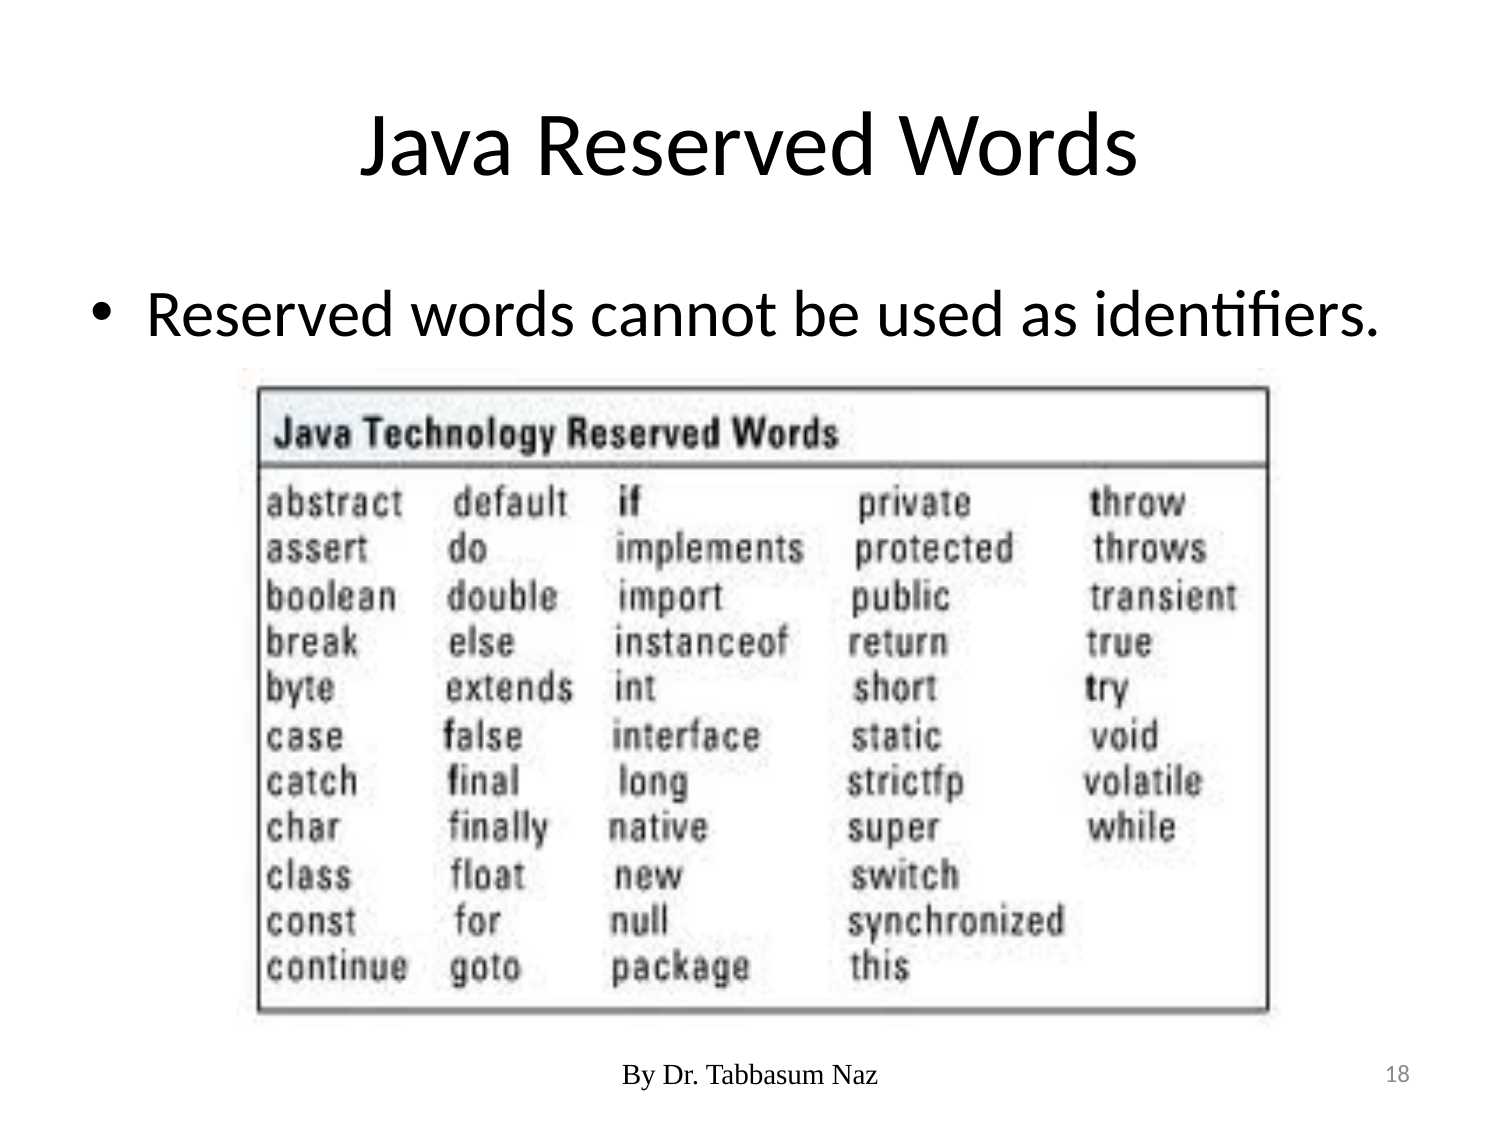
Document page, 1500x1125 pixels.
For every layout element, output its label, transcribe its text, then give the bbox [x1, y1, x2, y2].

slide_number 18 [1074, 1042, 1425, 1103]
title Java Reserved Words [75, 45, 1425, 233]
picture [237, 368, 1292, 1032]
footer By Dr. Tabbasum Naz [512, 1042, 988, 1103]
list Reserved words cannot be used as identifiers. [75, 262, 1425, 1005]
